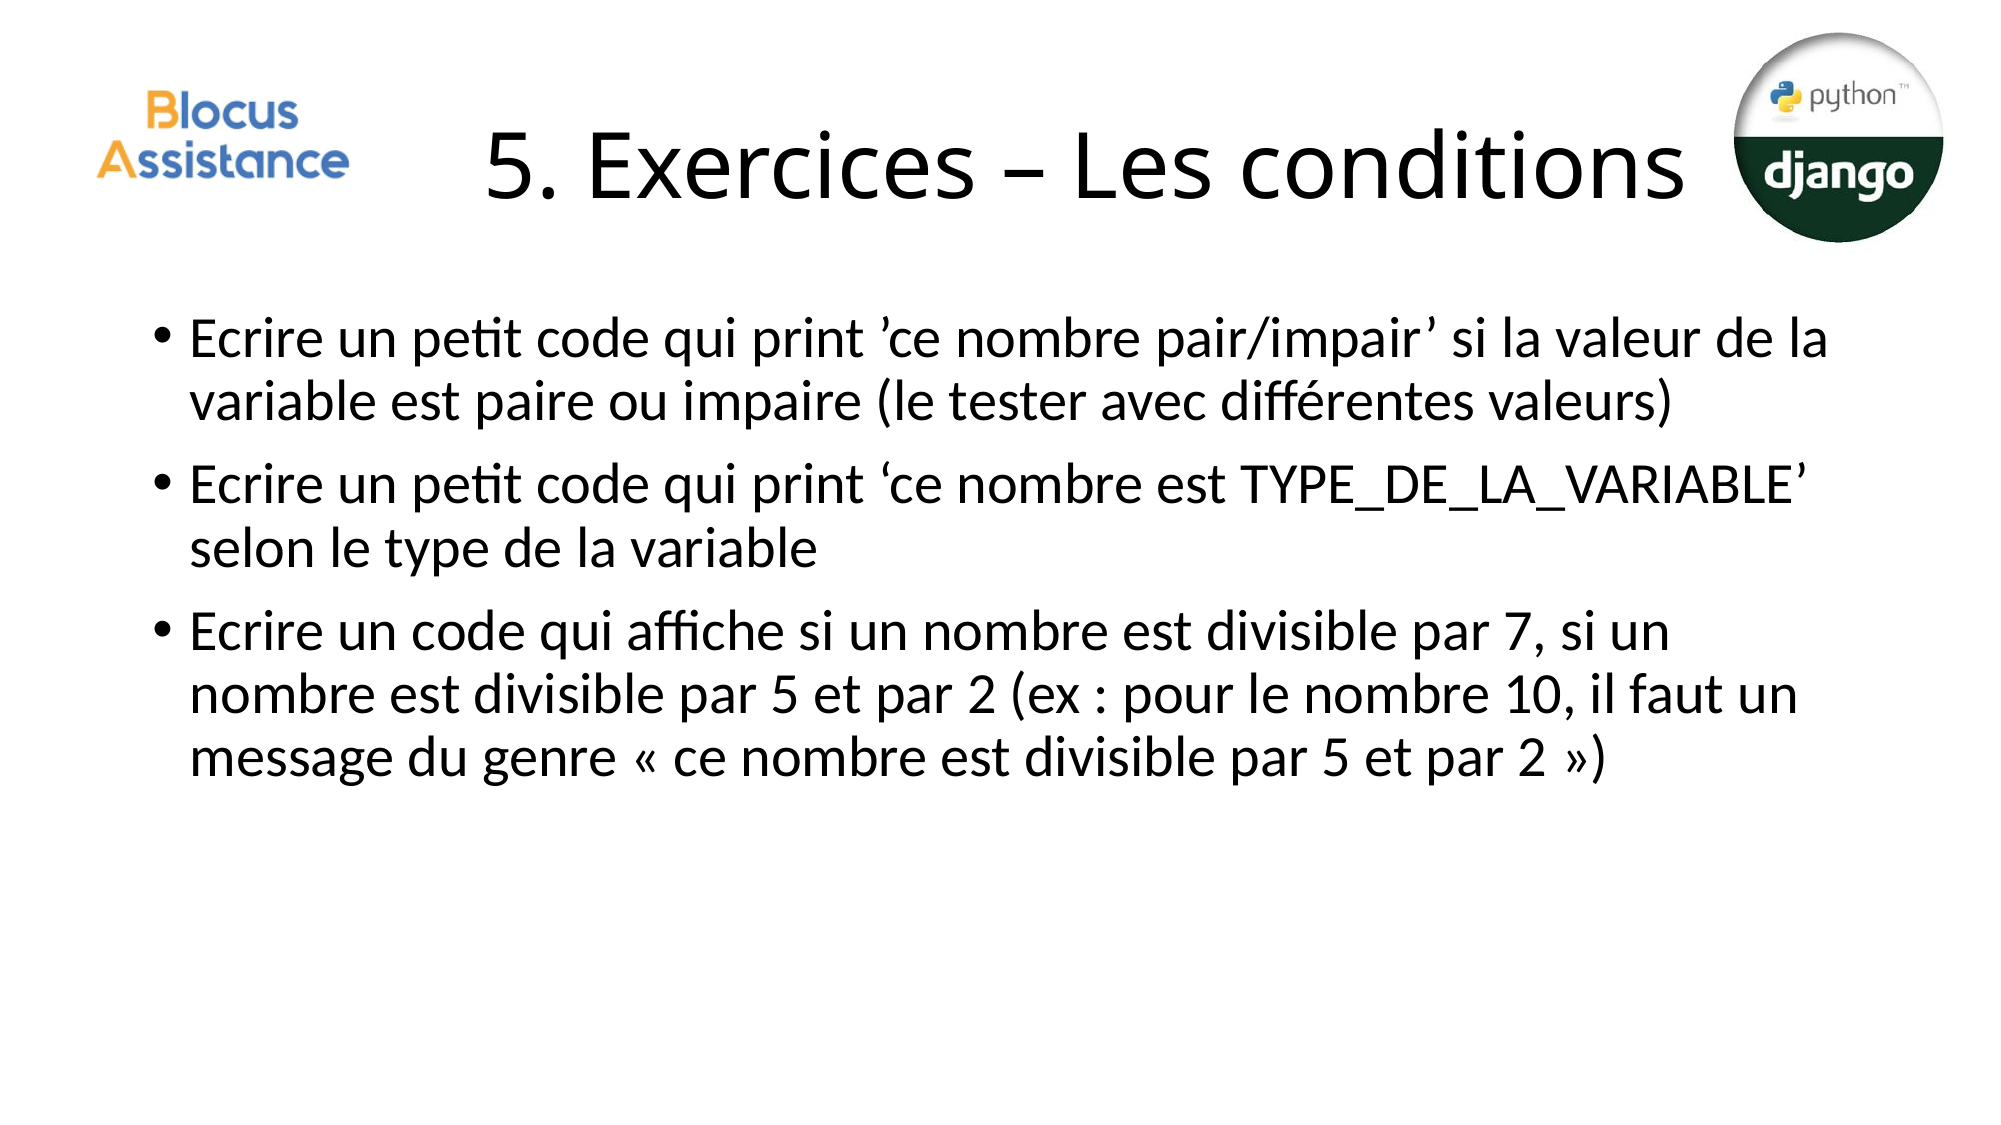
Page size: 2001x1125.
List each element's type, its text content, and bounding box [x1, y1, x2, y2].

title 5. Exercices – Les conditions [468, 59, 1863, 278]
list Ecrire un petit code qui print ’ce nombre pair/impair’ si la valeur de la variable est paire ou impaire (le tester avec différentes valeurs) Ecrire un petit code qui print ‘ce nombre est TYPE_DE_LA_VARIABLE’ selon le type de la variable Ecrire un code qui affiche si un nombre est divisible par 7, si un nombre est divisible par 5 et par 2 (ex : pour le nombre 10, il faut un message du genre « ce nombre est divisible par 5 et par 2 ») [137, 299, 1863, 1014]
picture [1732, 32, 1945, 245]
picture [82, 0, 360, 278]
